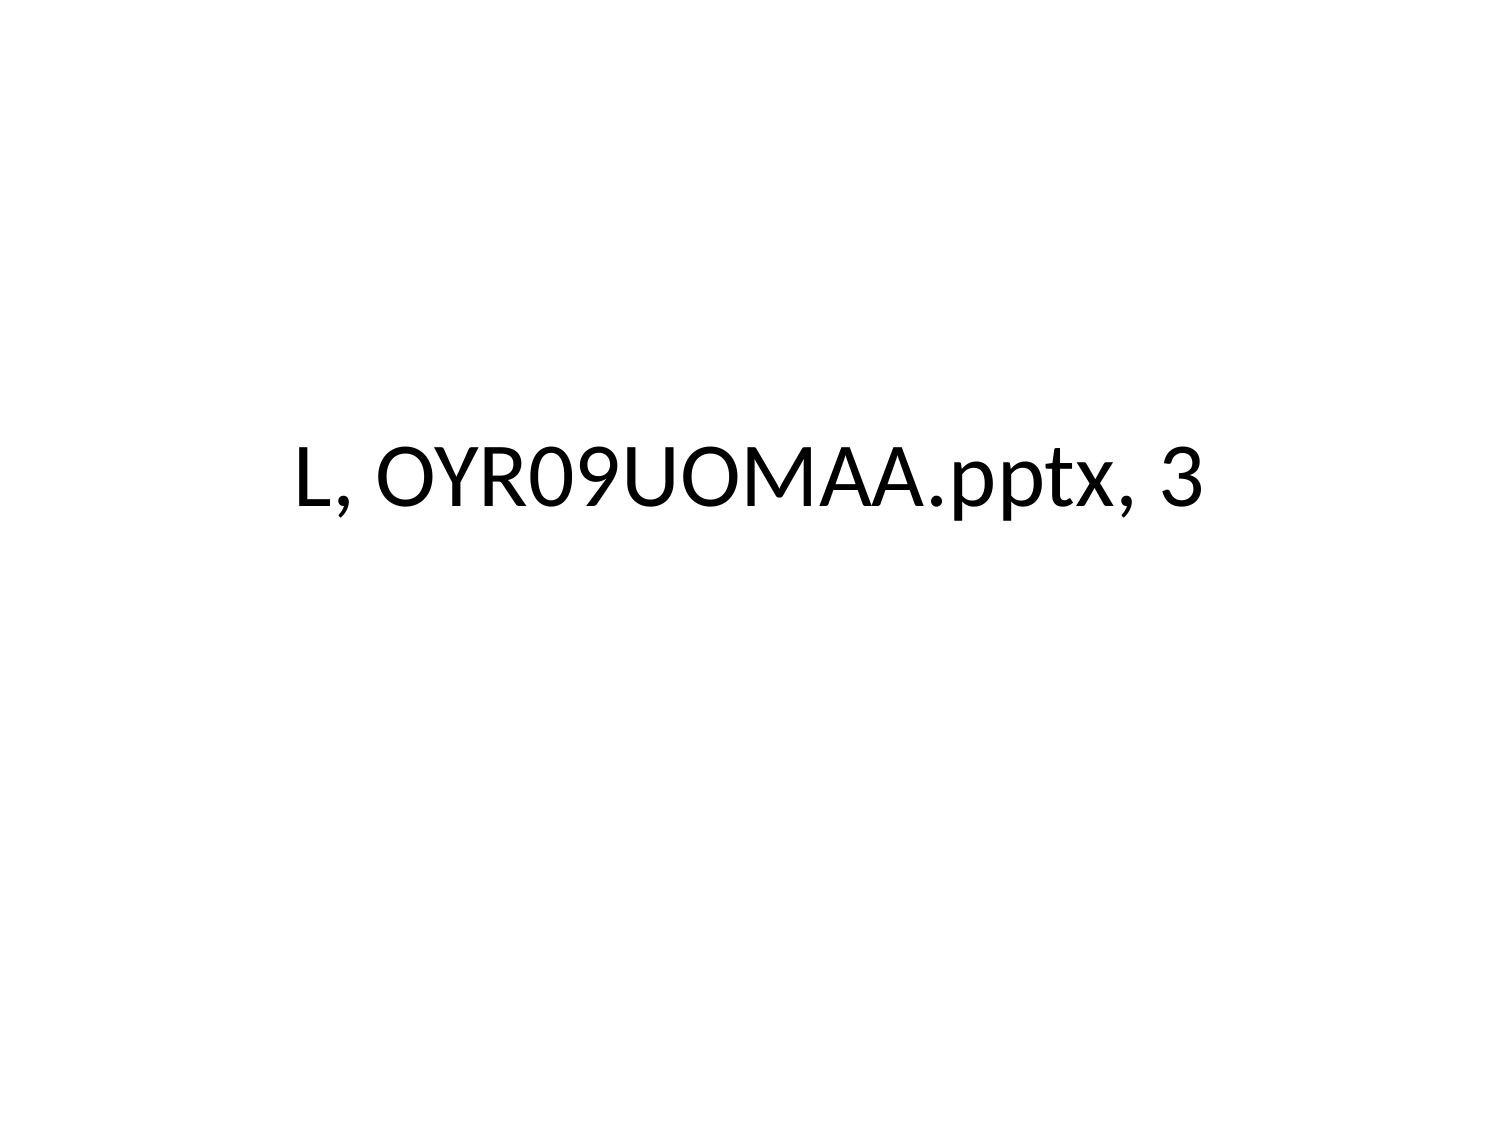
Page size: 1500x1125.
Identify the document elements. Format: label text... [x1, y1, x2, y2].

title L, OYR09UOMAA.pptx, 3 [112, 349, 1388, 591]
